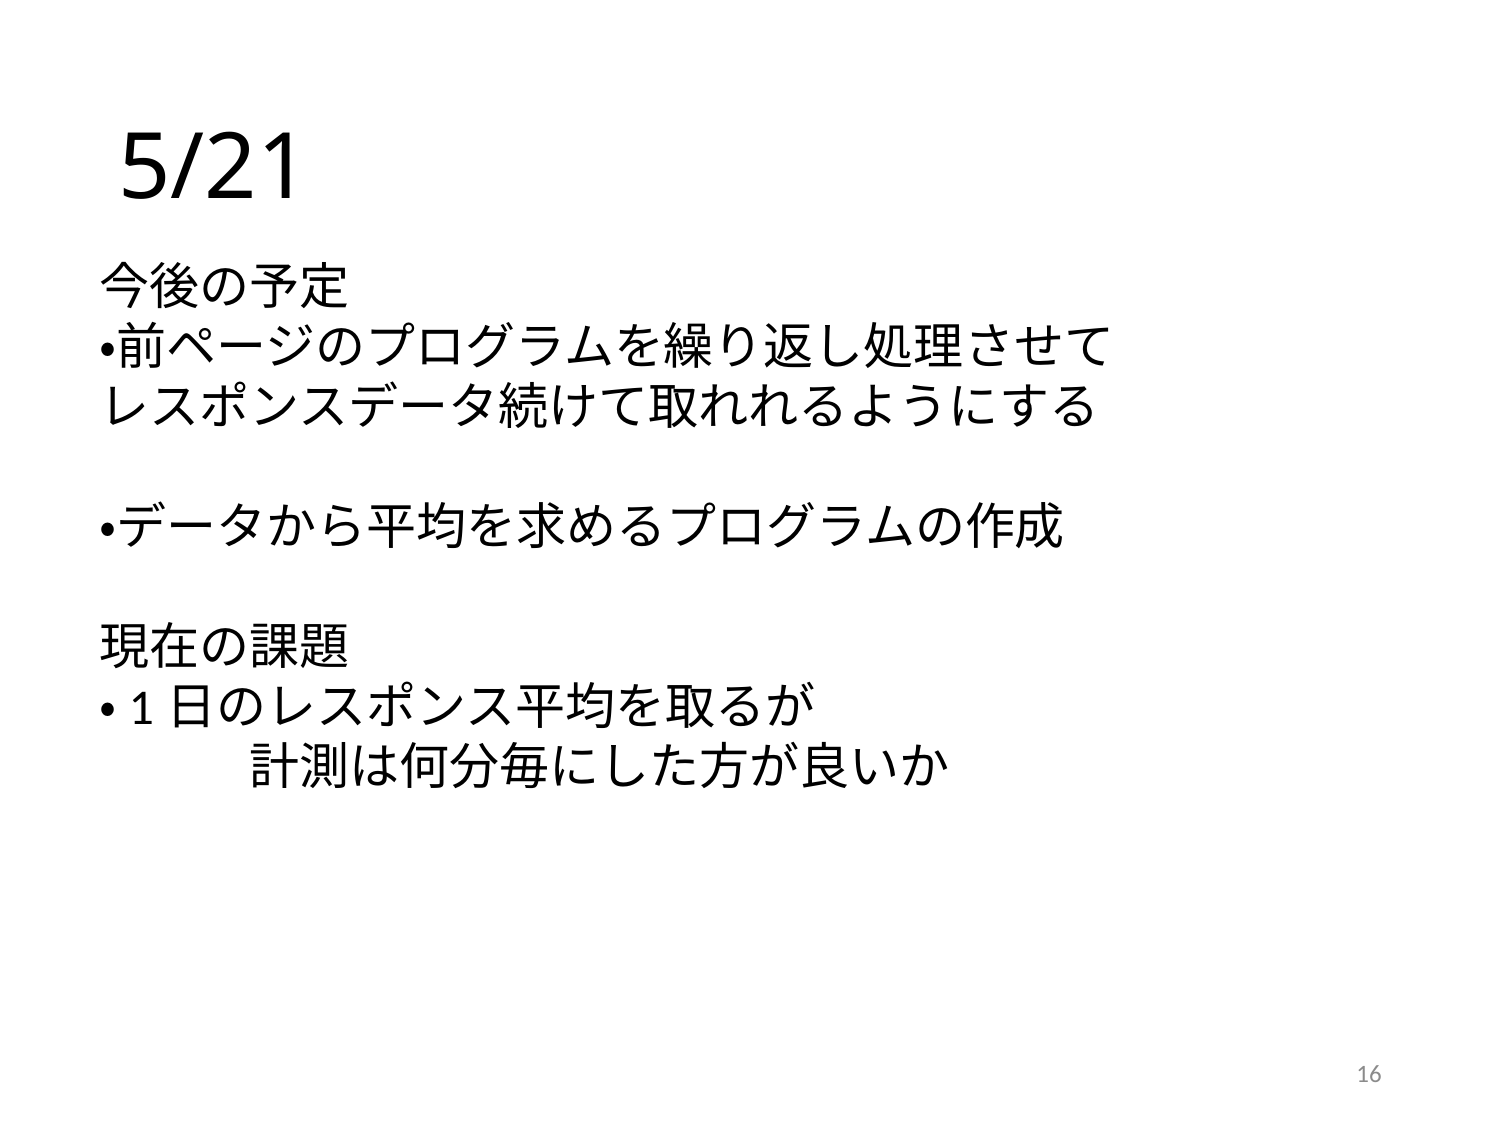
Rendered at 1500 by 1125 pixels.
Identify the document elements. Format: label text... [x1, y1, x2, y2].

slide_number 16 [1059, 1042, 1397, 1103]
text_box 現在の課題 ・1日のレスポンス平均を取るが 計測は何分毎にした方が良いか [84, 607, 1500, 802]
title 5/21 [103, 59, 1397, 247]
text_box 今後の予定 ・前ページのプログラムを繰り返し処理させて レスポンスデータ続けて取れれるようにする ・データから平均を求めるプログラムの作成 [84, 247, 1500, 562]
